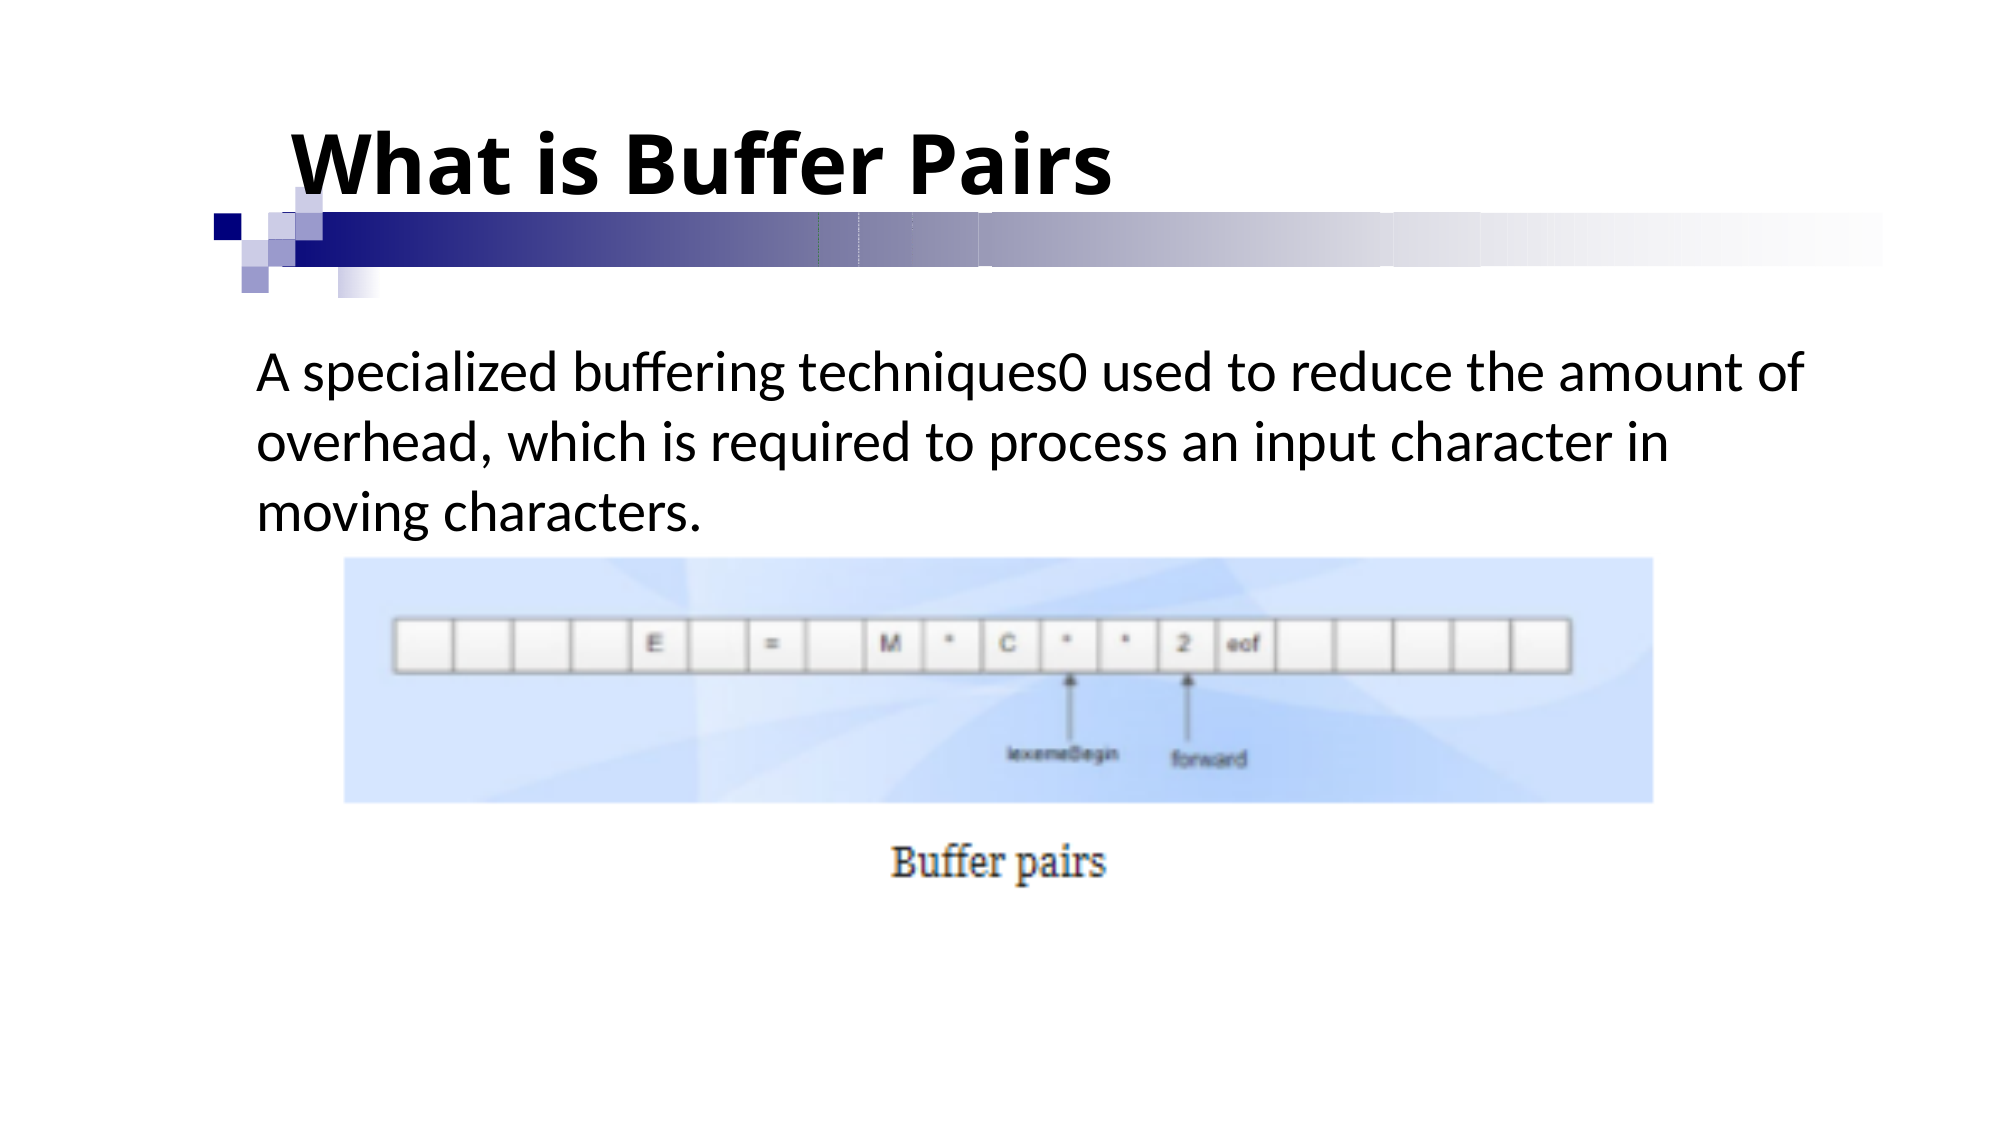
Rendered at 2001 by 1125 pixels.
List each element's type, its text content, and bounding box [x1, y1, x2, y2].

text_box [338, 293, 380, 298]
picture [342, 552, 1661, 905]
text_box A specialized buffering techniques0 used to reduce the amount of overhead, which is required to process an input character in moving characters. [241, 325, 1849, 551]
title What is Buffer Pairs [38, 71, 1368, 262]
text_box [213, 186, 1883, 293]
